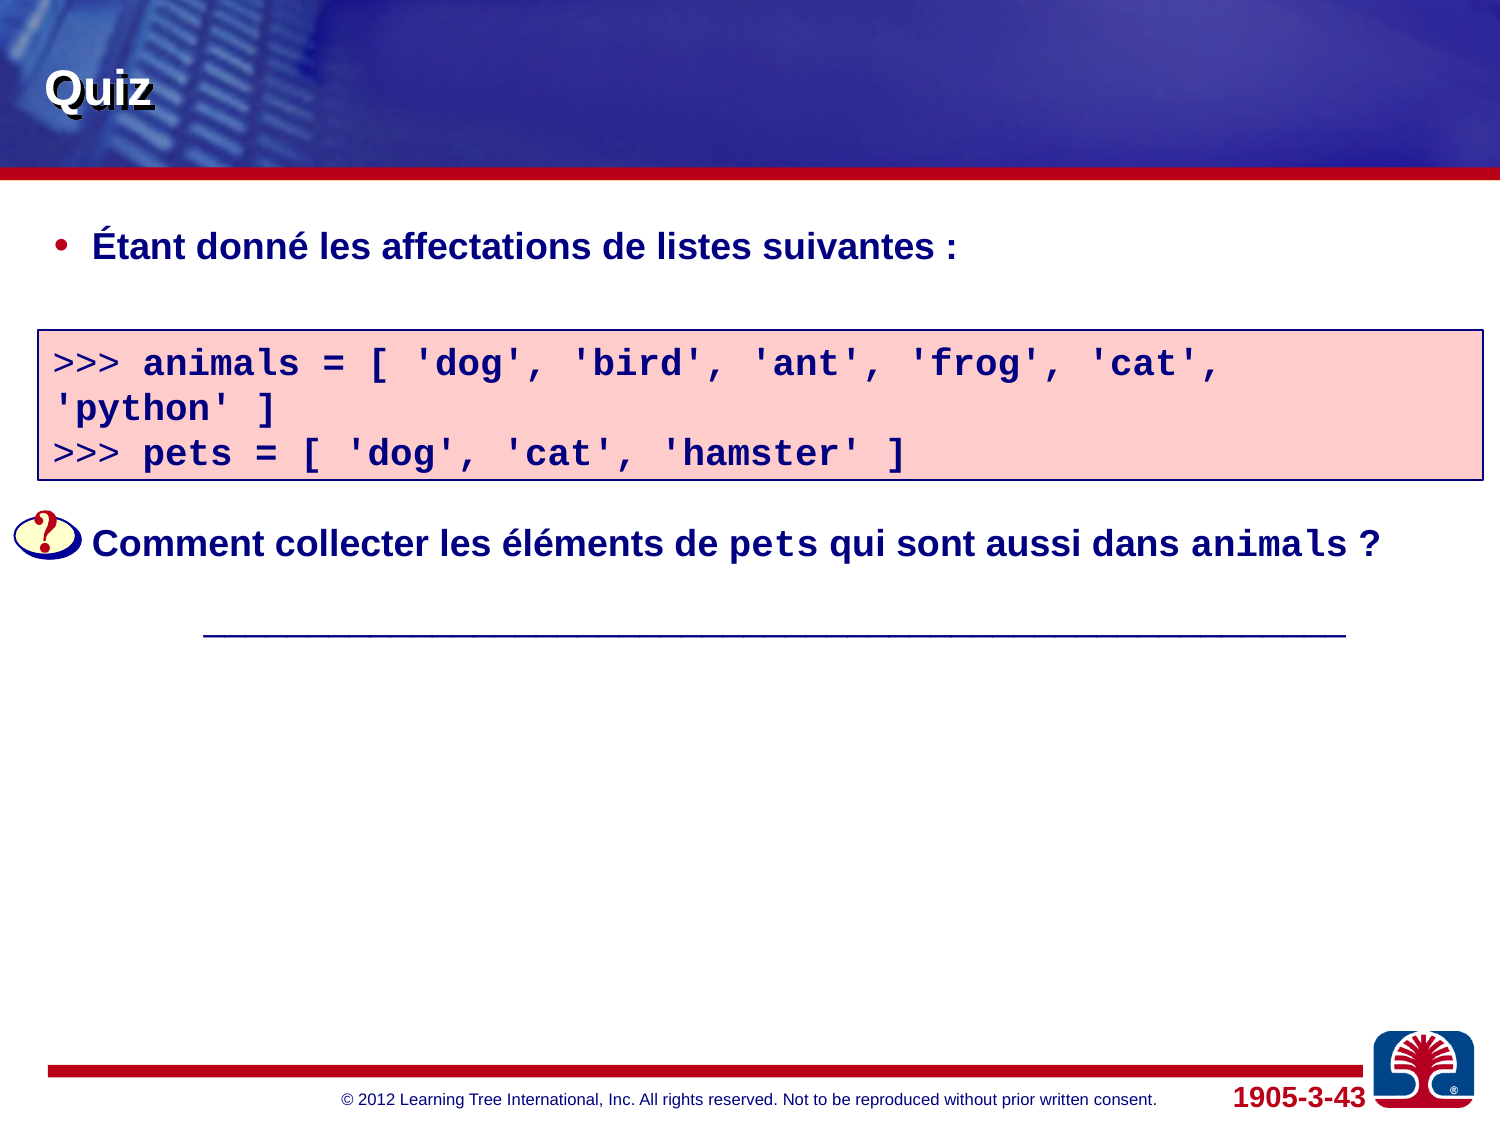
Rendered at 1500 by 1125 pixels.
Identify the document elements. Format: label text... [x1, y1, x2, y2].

title Quiz [29, 26, 1308, 146]
text_box >>> animals = [ 'dog', 'bird', 'ant', 'frog', 'cat', 'python' ] >>> pets = [ 'dog', 'cat', 'hamster' ] [37, 330, 1484, 481]
list Étant donné les affectations de listes suivantes : Comment collecter les éléments de pets qui sont aussi dans animals ? _______________________________________________________ [38, 481, 1450, 650]
list Étant donné les affectations de listes suivantes : Comment collecter les éléments de pets qui sont aussi dans animals ? _______________________________________________________ [38, 214, 1450, 330]
picture [1373, 1031, 1476, 1108]
picture [0, 0, 1500, 167]
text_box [14, 510, 77, 555]
